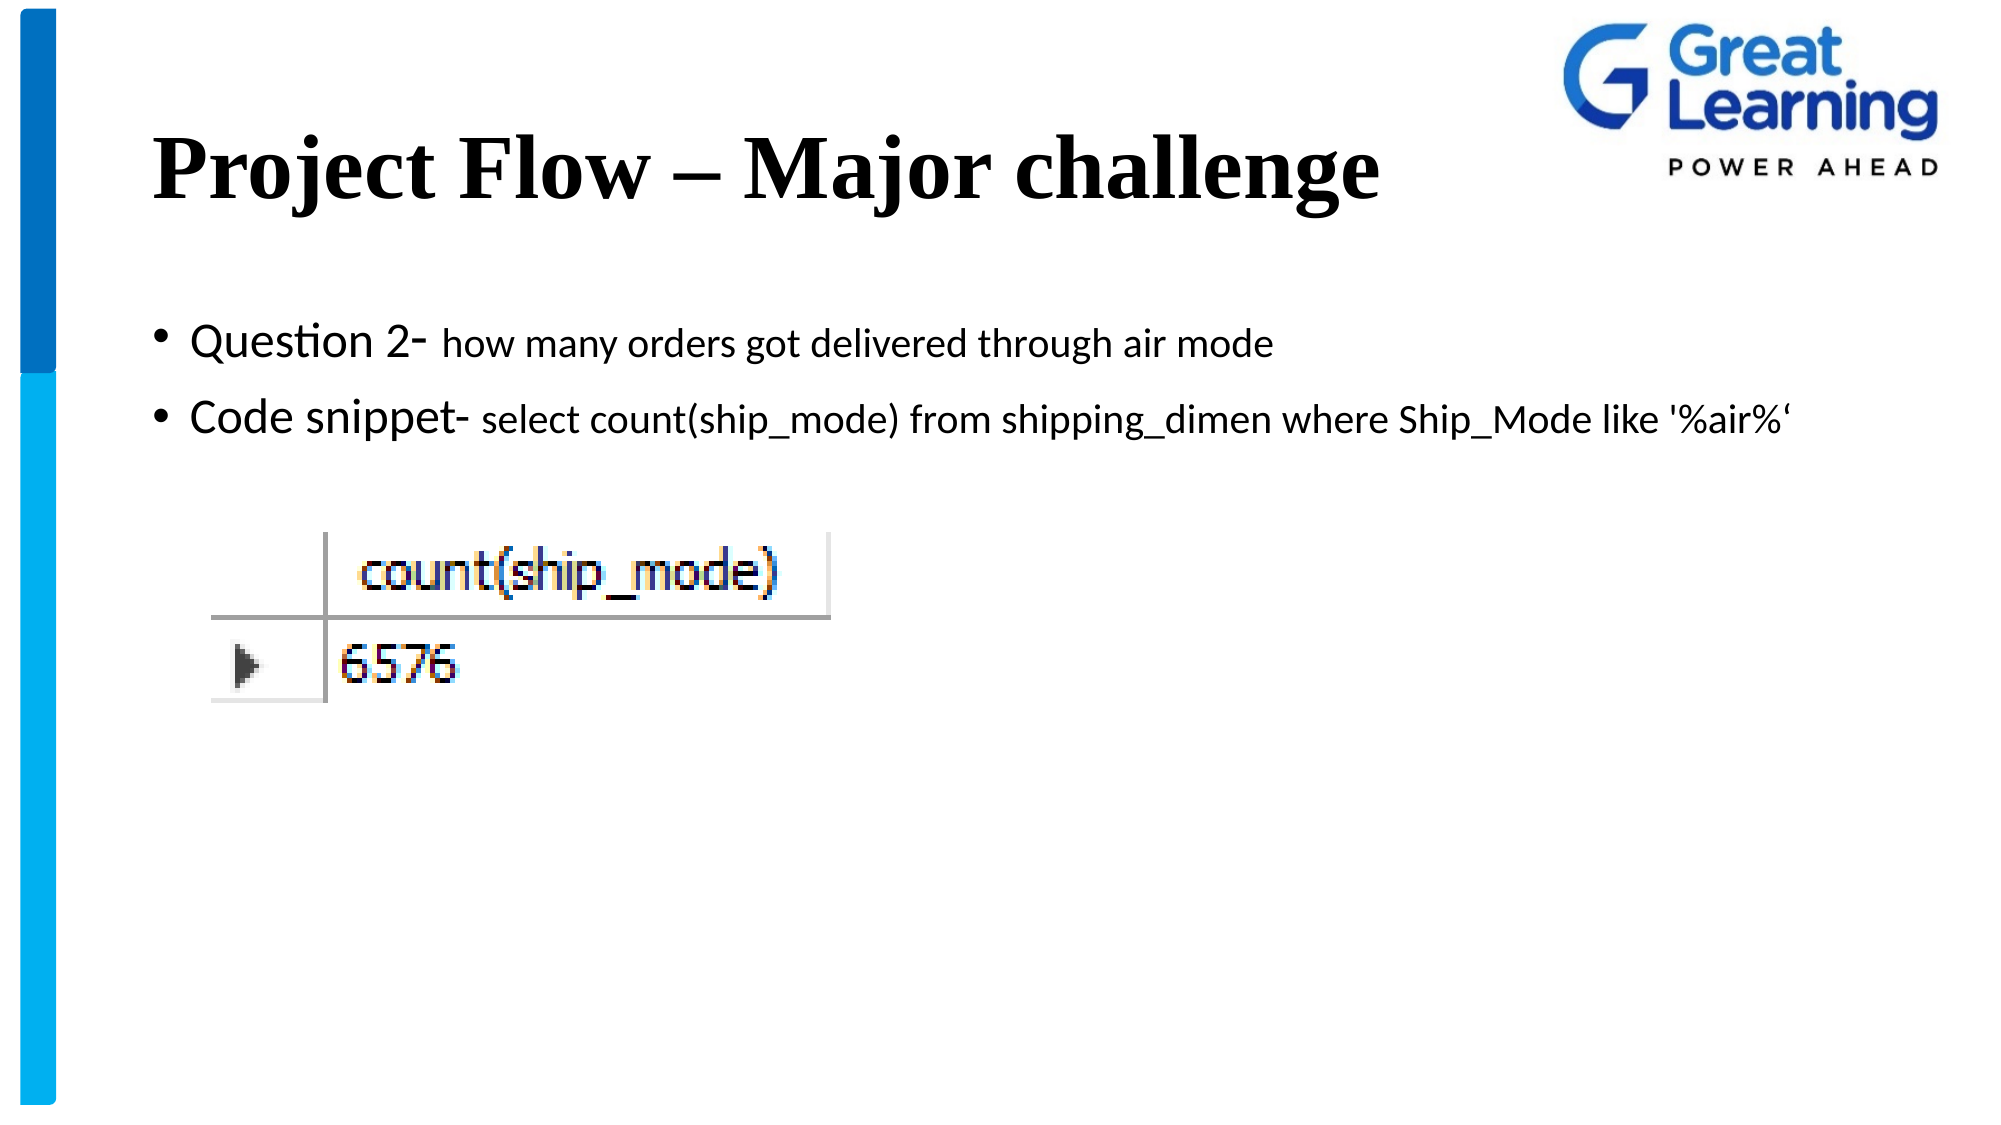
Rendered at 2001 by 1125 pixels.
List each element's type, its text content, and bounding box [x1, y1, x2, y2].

text_box [20, 8, 57, 374]
text_box [20, 371, 57, 1105]
picture [211, 532, 851, 708]
title Project Flow – Major challenge [137, 59, 1863, 278]
list Question 2- how many orders got delivered through air mode Code snippet- select count(ship_mode) from shipping_dimen where Ship_Mode like '%air%‘ [137, 299, 1863, 1014]
picture [1537, 1, 1967, 193]
